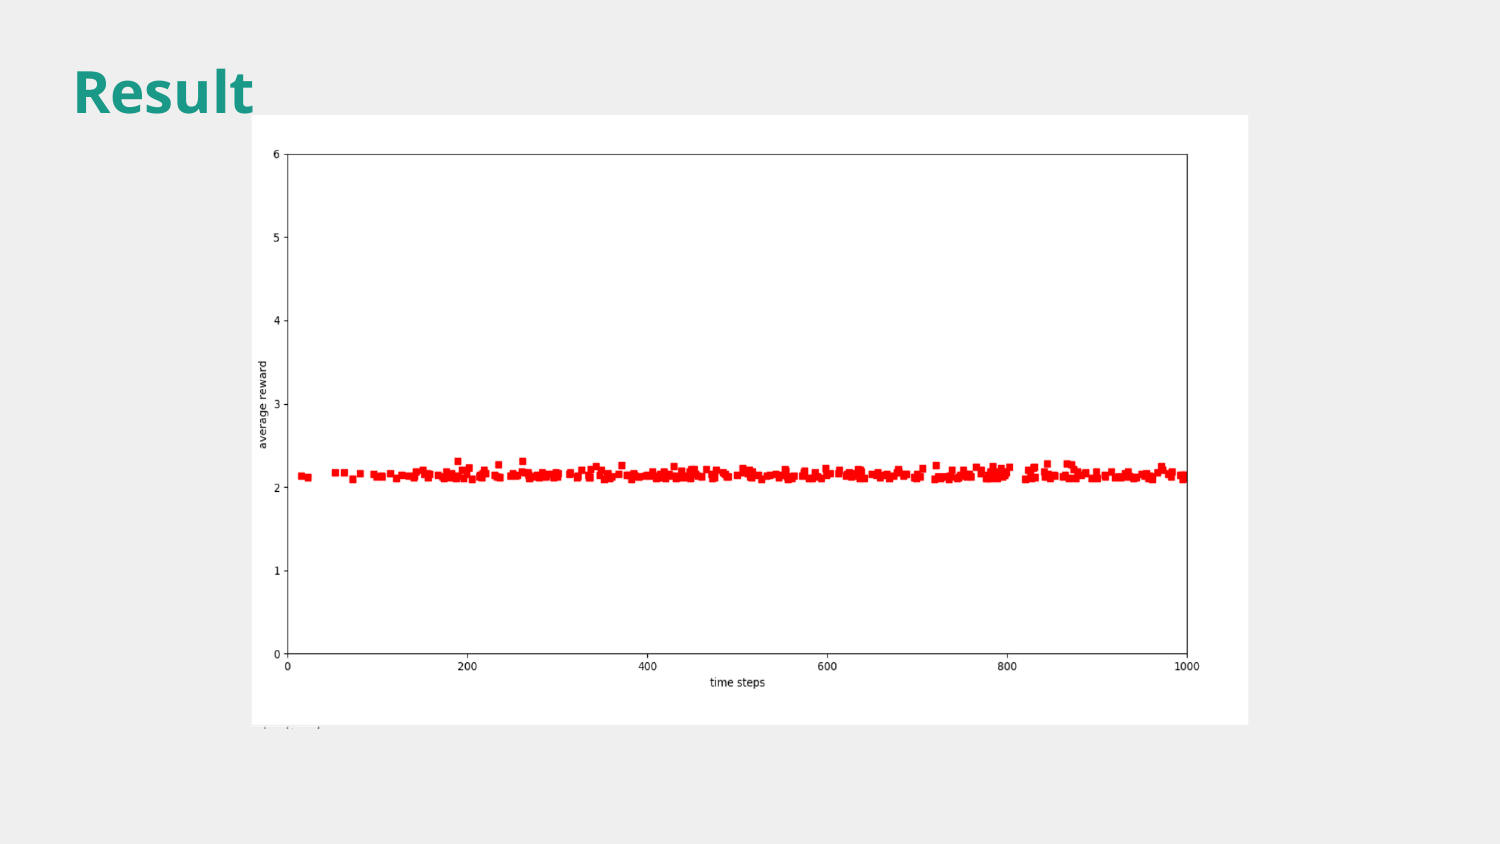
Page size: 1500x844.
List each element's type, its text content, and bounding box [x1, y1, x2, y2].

picture [251, 115, 1249, 729]
title Result [57, 40, 896, 134]
